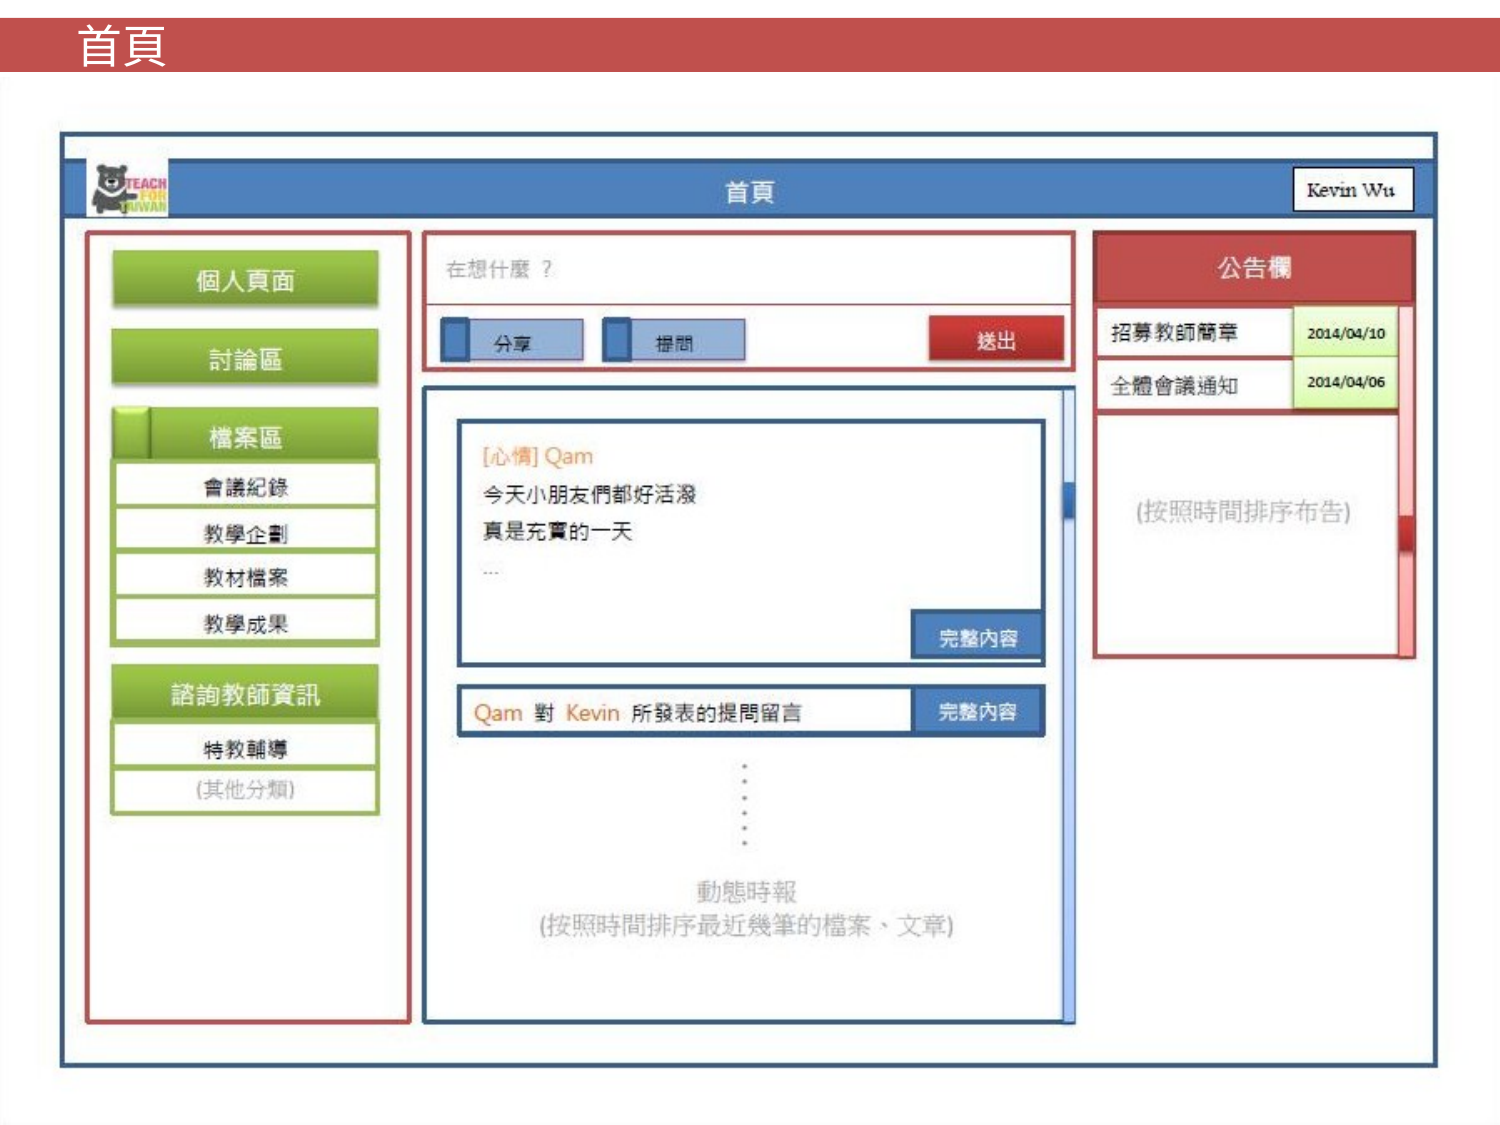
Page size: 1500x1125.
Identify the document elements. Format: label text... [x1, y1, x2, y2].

text_box 首頁 [0, 16, 1500, 74]
picture [0, 76, 1500, 1125]
